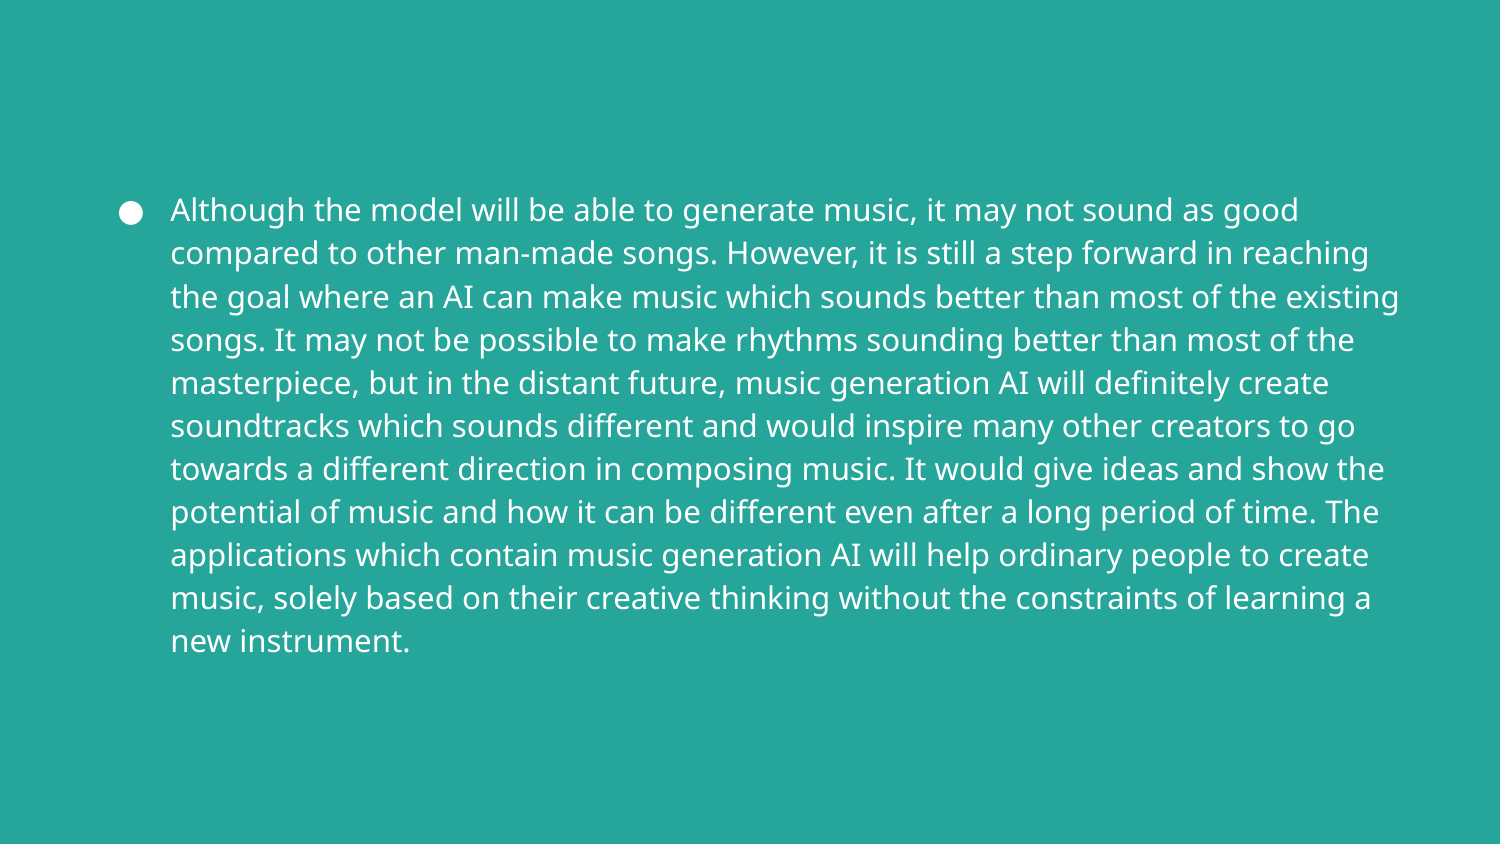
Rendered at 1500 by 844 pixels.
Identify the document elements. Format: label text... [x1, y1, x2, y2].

title Although the model will be able to generate music, it may not sound as good compared to other man-made songs. However, it is still a step forward in reaching the goal where an AI can make music which sounds better than most of the existing songs. It may not be possible to make rhythms sounding better than most of the masterpiece, but in the distant future, music generation AI will definitely create soundtracks which sounds different and would inspire many other creators to go towards a different direction in composing music. It would give ideas and show the potential of music and how it can be different even after a long period of time. The applications which contain music generation AI will help ordinary people to create music, solely based on their creative thinking without the constraints of learning a new instrument. [80, 86, 1443, 758]
